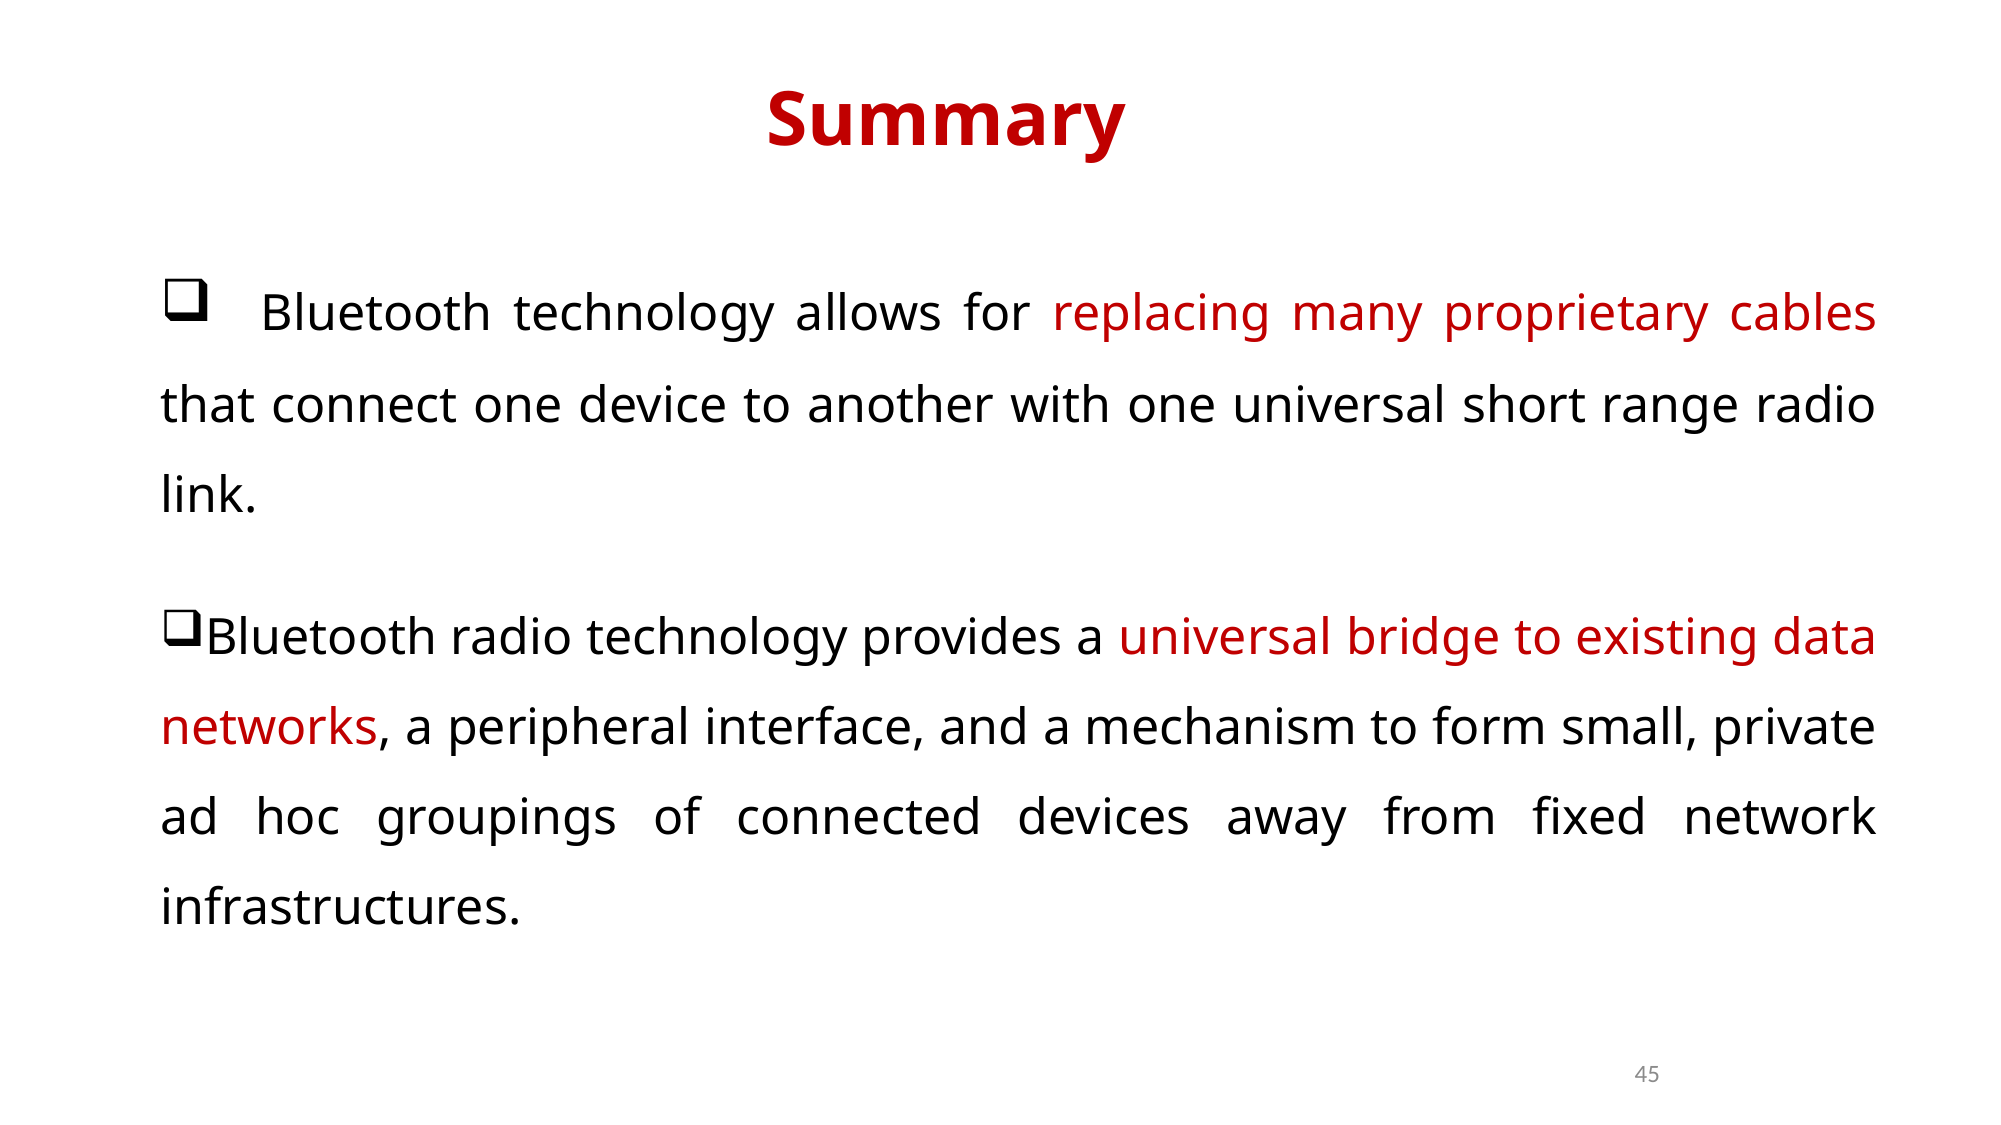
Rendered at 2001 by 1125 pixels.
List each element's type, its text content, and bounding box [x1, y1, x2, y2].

text_box Bluetooth technology allows for replacing many proprietary cables that connect one device to another with one universal short range radio link. Bluetooth radio technology provides a universal bridge to existing data networks, a peripheral interface, and a mechanism to form small, private ad hoc groupings of connected devices away from fixed network infrastructures. [145, 229, 1893, 942]
slide_number 45 [1325, 1042, 1675, 1103]
text_box Summary [751, 63, 1142, 169]
